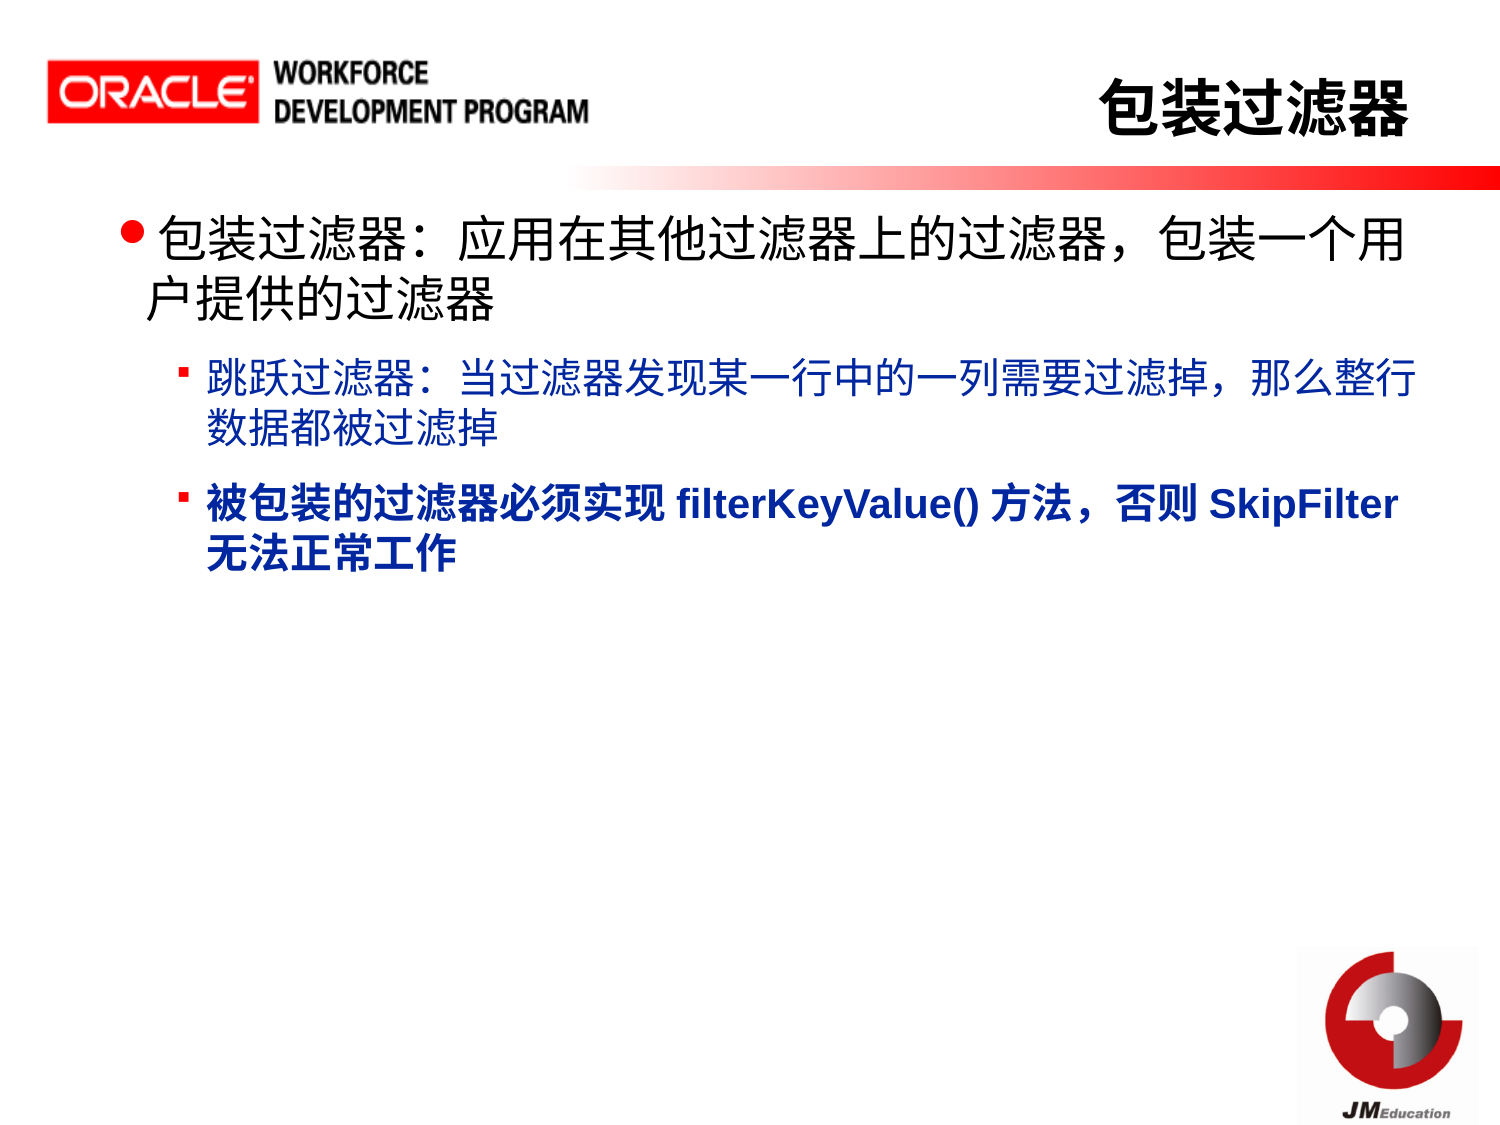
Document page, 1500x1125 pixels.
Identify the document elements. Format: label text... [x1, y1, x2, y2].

text_box 包装过滤器 [99, 37, 1425, 152]
picture [1297, 947, 1478, 1125]
picture [0, 0, 636, 186]
text_box 包装过滤器：应用在其他过滤器上的过滤器，包装一个用户提供的过滤器 跳跃过滤器：当过滤器发现某一行中的一列需要过滤掉，那么整行数据都被过滤掉 被包装的过滤器必须实现filterKeyValue()方法，否则SkipFilter无法正常工作 [74, 199, 1438, 1025]
